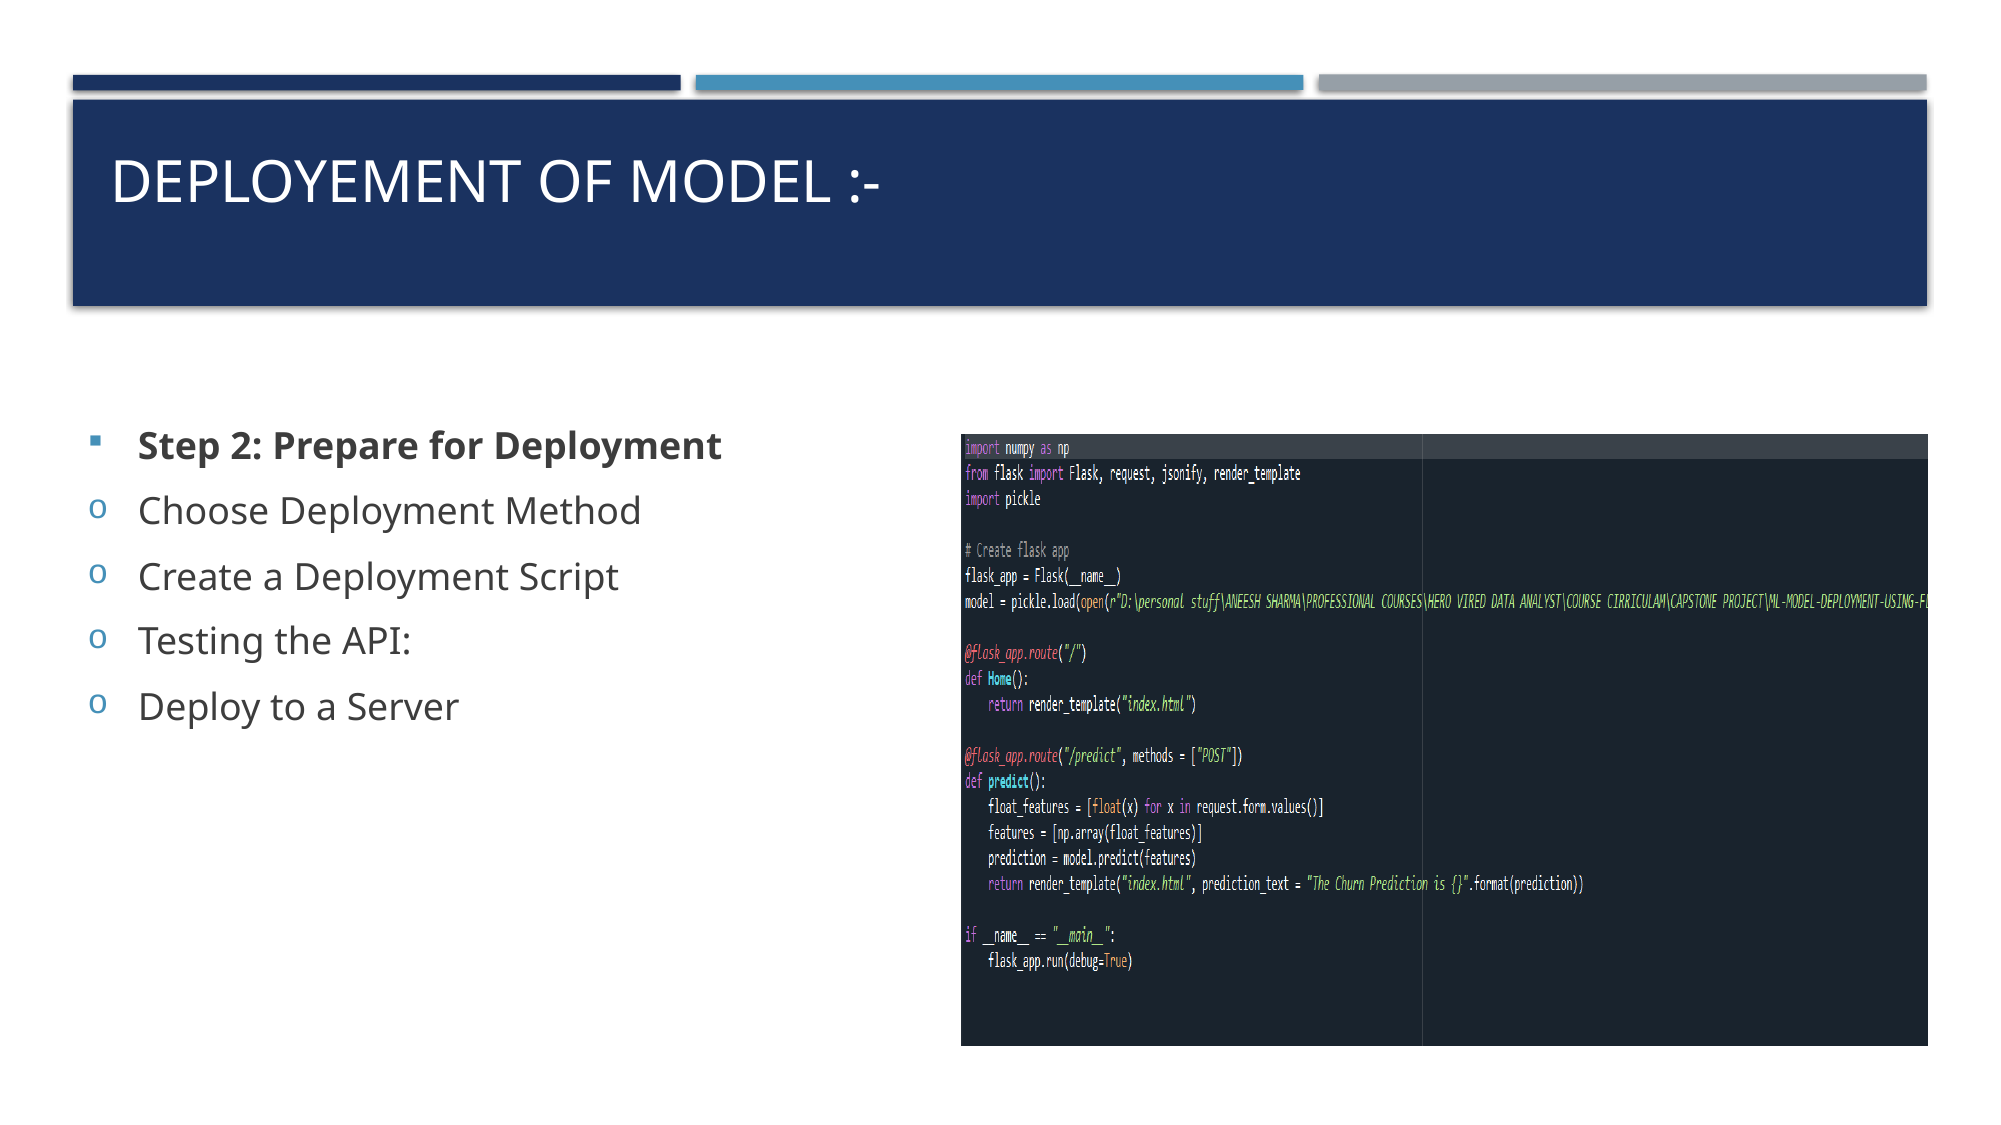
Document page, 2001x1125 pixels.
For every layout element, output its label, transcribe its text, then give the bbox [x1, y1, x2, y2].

picture [961, 434, 1928, 1047]
list Step 2: Prepare for Deployment Choose Deployment Method Create a Deployment Script Testing the API: Deploy to a Server [72, 296, 881, 984]
title DEPLOYEMENT OF MODEL :- [95, 119, 1905, 222]
